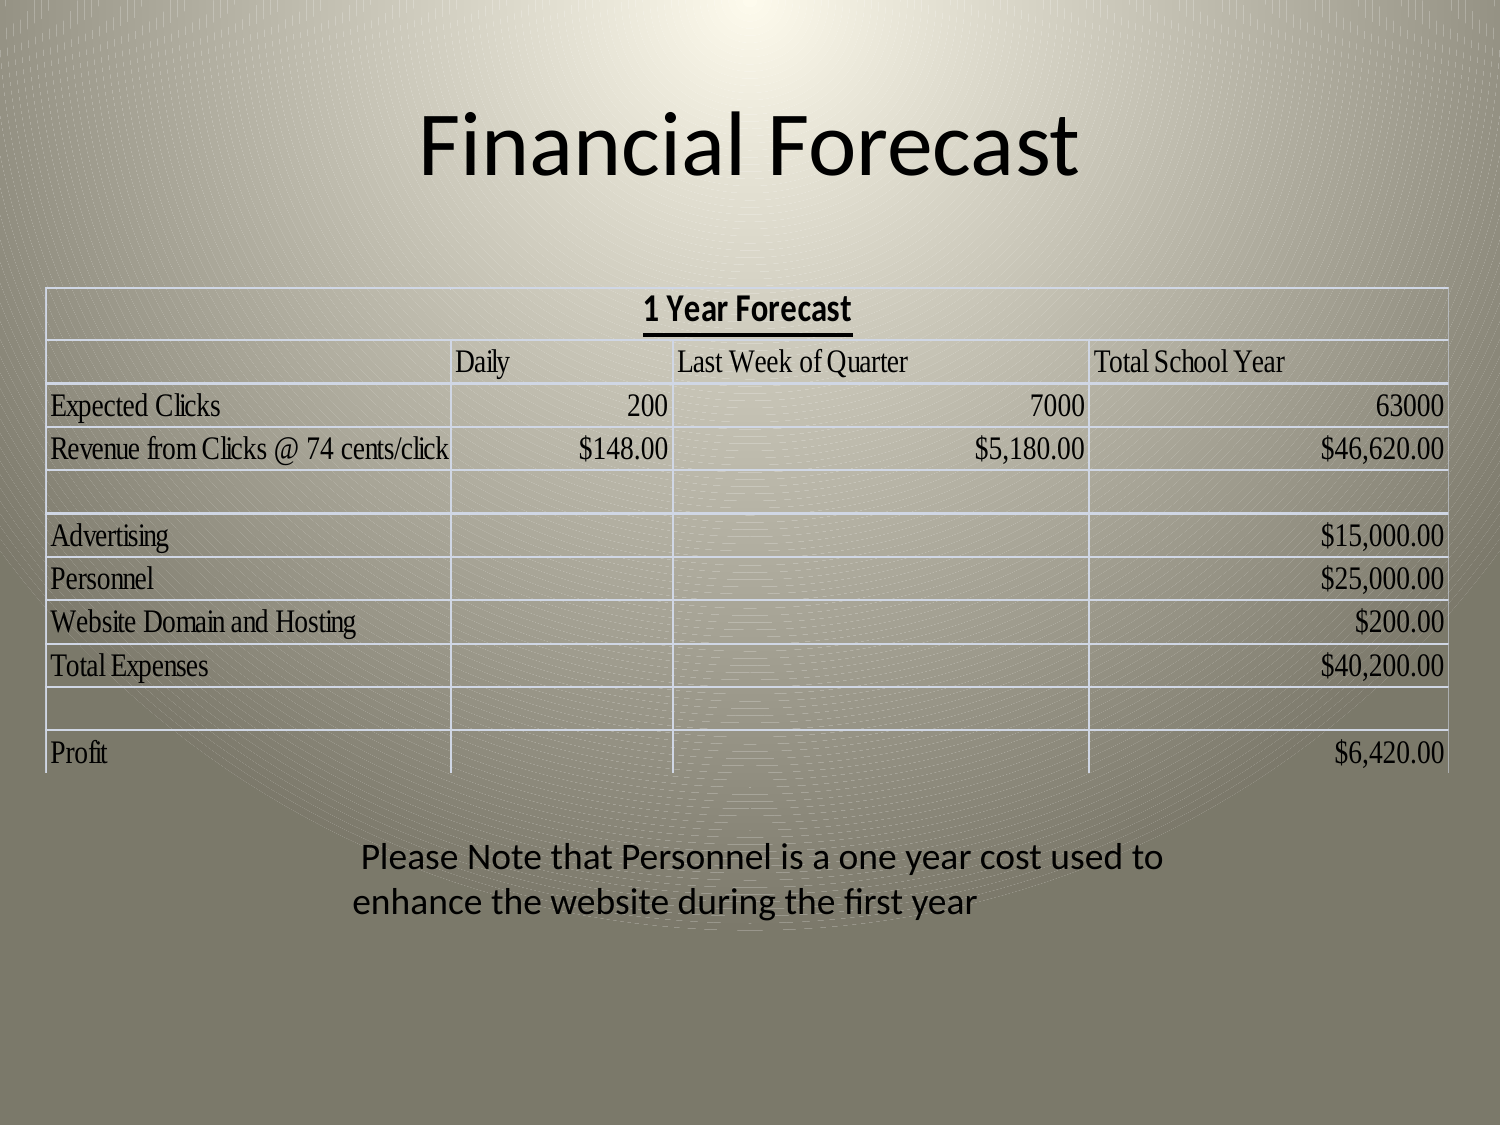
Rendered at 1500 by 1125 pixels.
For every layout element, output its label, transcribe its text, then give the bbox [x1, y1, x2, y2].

text_box Please Note that Personnel is a one year cost used to enhance the website during the first year [337, 824, 1188, 930]
title Financial Forecast [75, 45, 1425, 233]
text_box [45, 287, 1451, 776]
